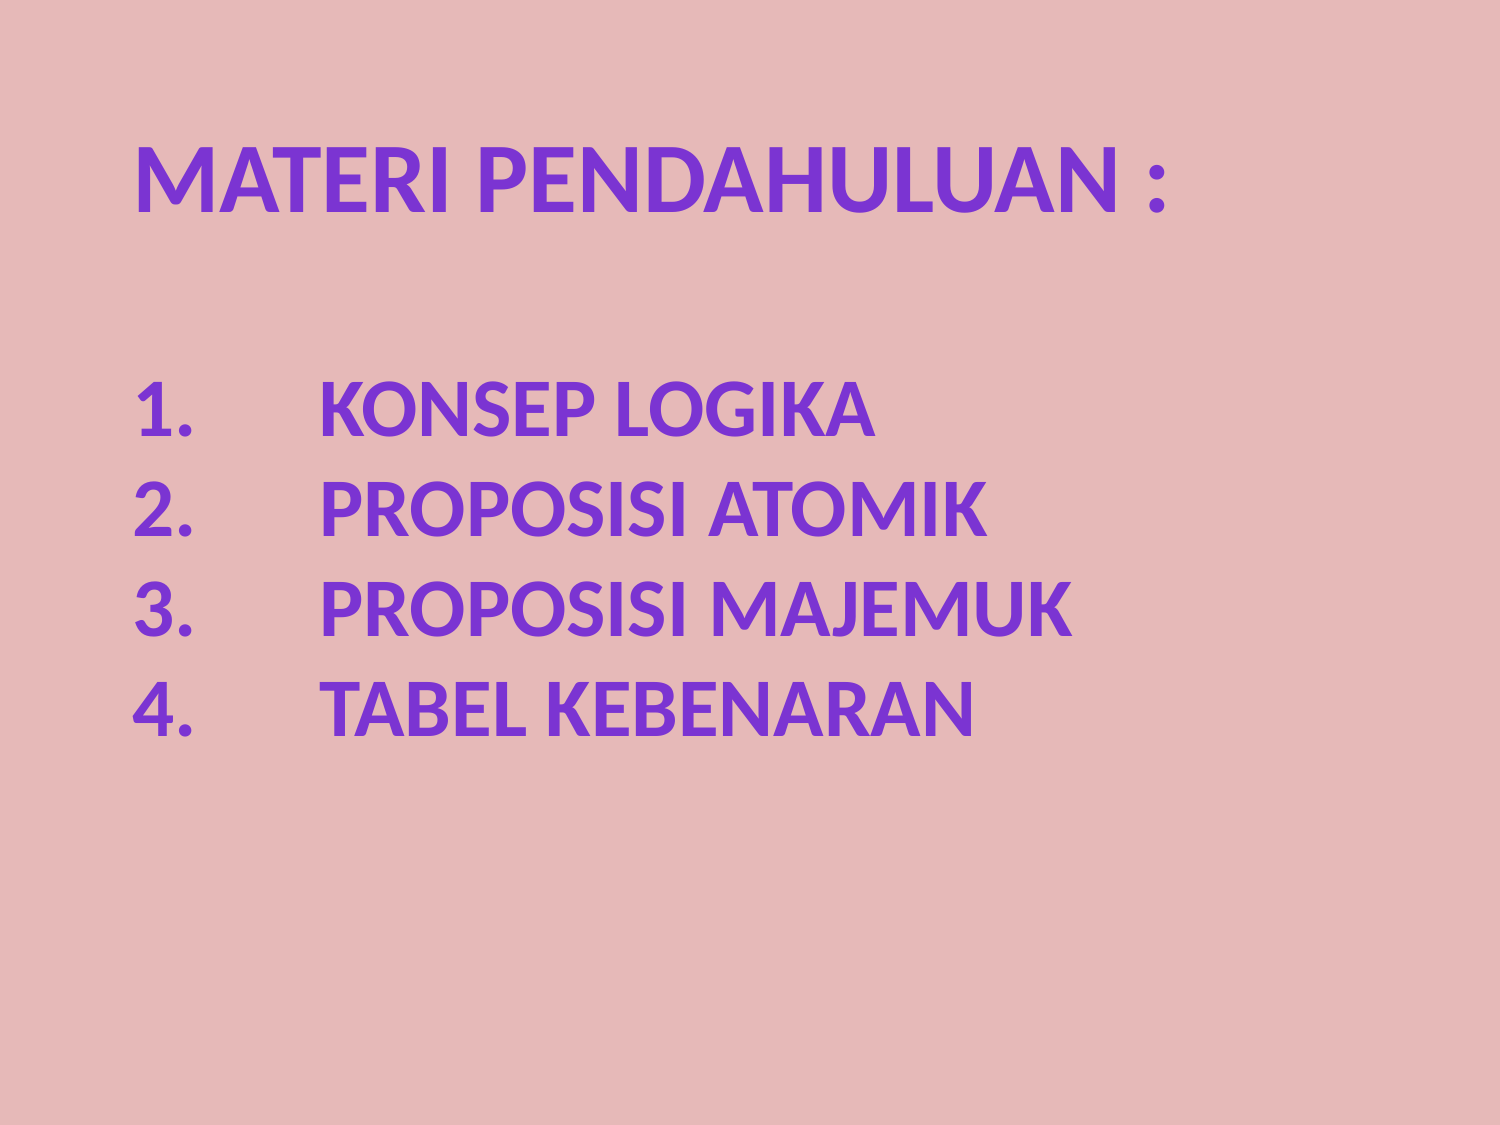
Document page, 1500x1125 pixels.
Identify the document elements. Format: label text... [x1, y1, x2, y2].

text_box Materi pendahuluan : Konsep logika Proposisi atomik Proposisi majemuk Tabel kebenaran [117, 105, 1325, 761]
